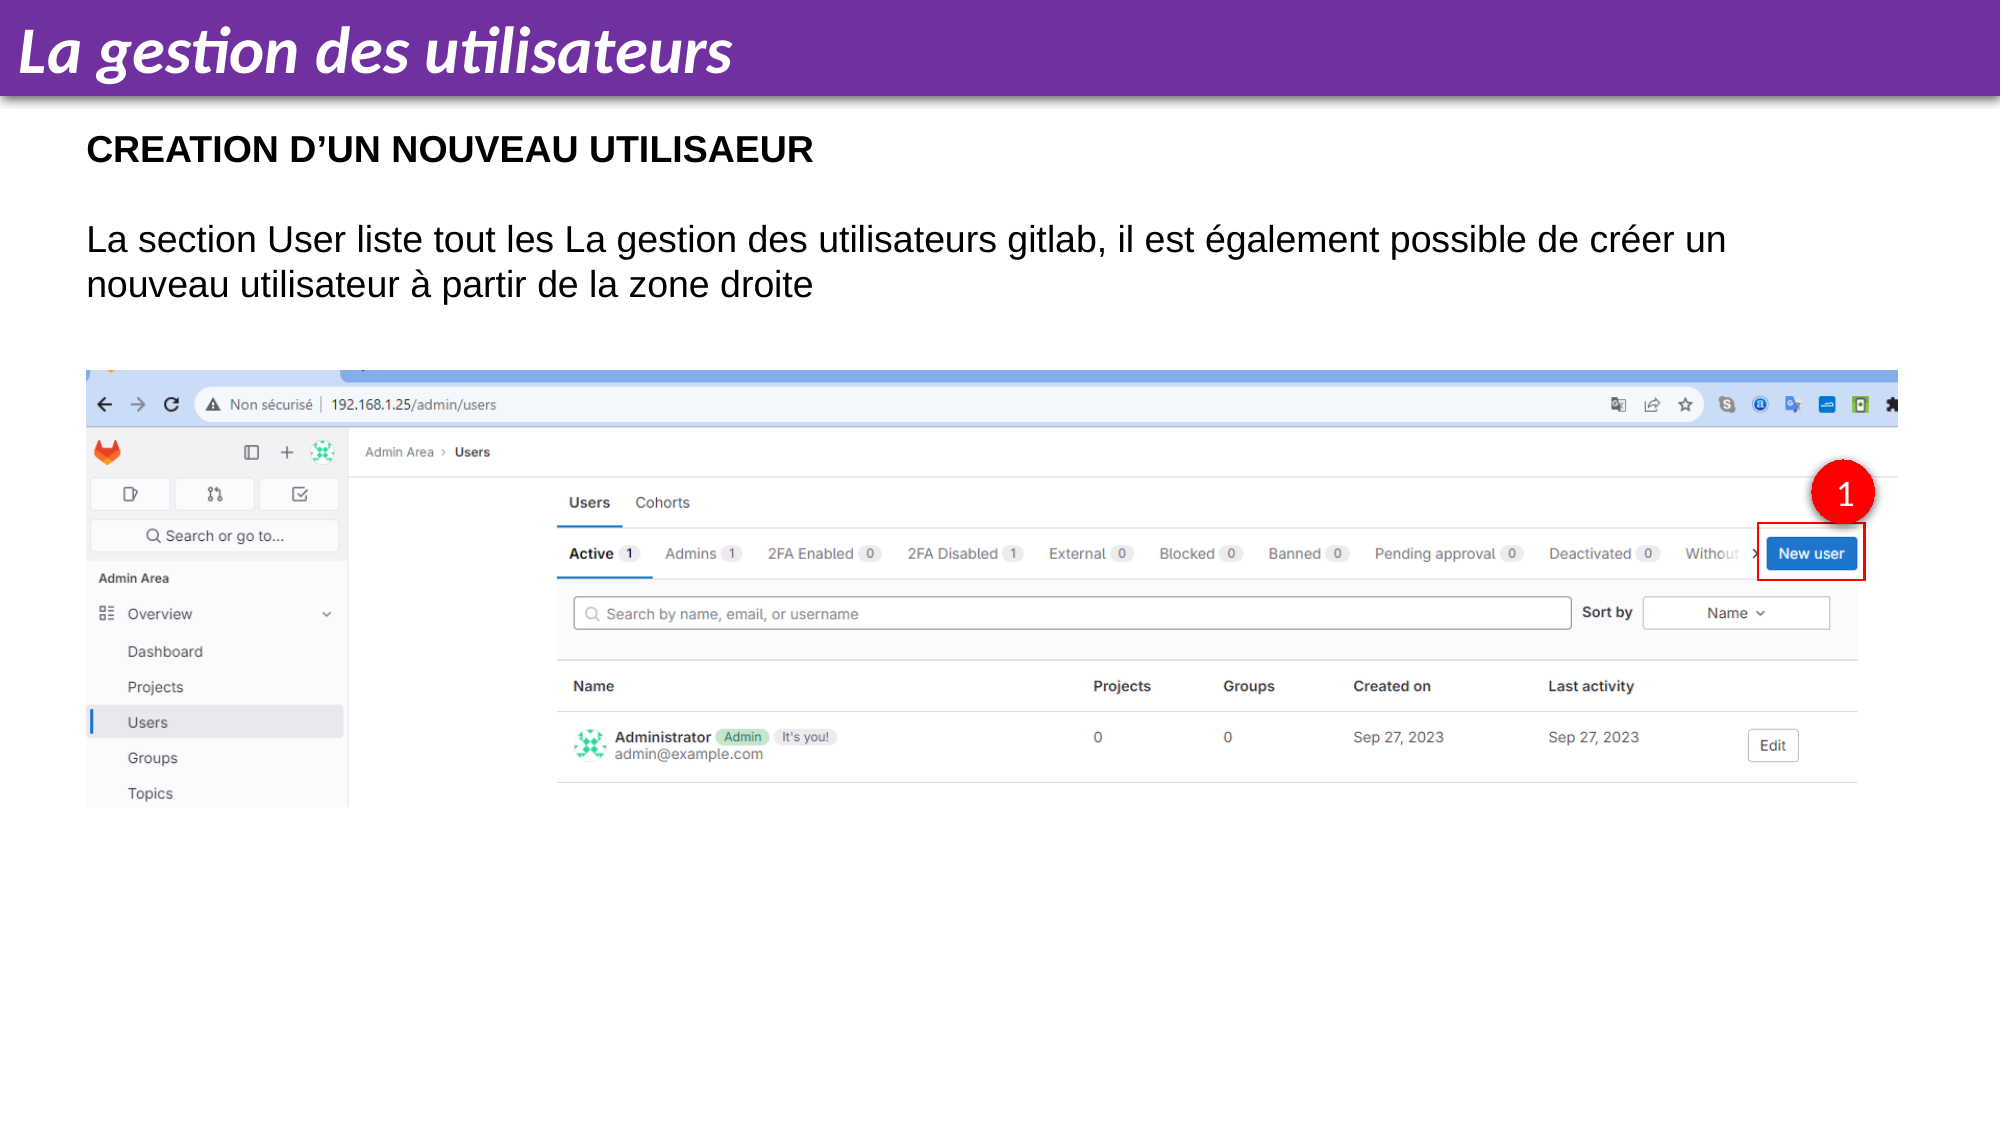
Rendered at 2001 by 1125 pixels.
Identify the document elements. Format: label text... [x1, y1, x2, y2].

picture [86, 370, 1898, 807]
text_box [0, 0, 2000, 96]
text_box La gestion des utilisateurs [4, 0, 749, 95]
text_box CREATION D’UN NOUVEAU UTILISAEUR La section User liste tout les La gestion des utilisateurs gitlab, il est également possible de créer un nouveau utilisateur à partir de la zone droite [86, 125, 1747, 306]
